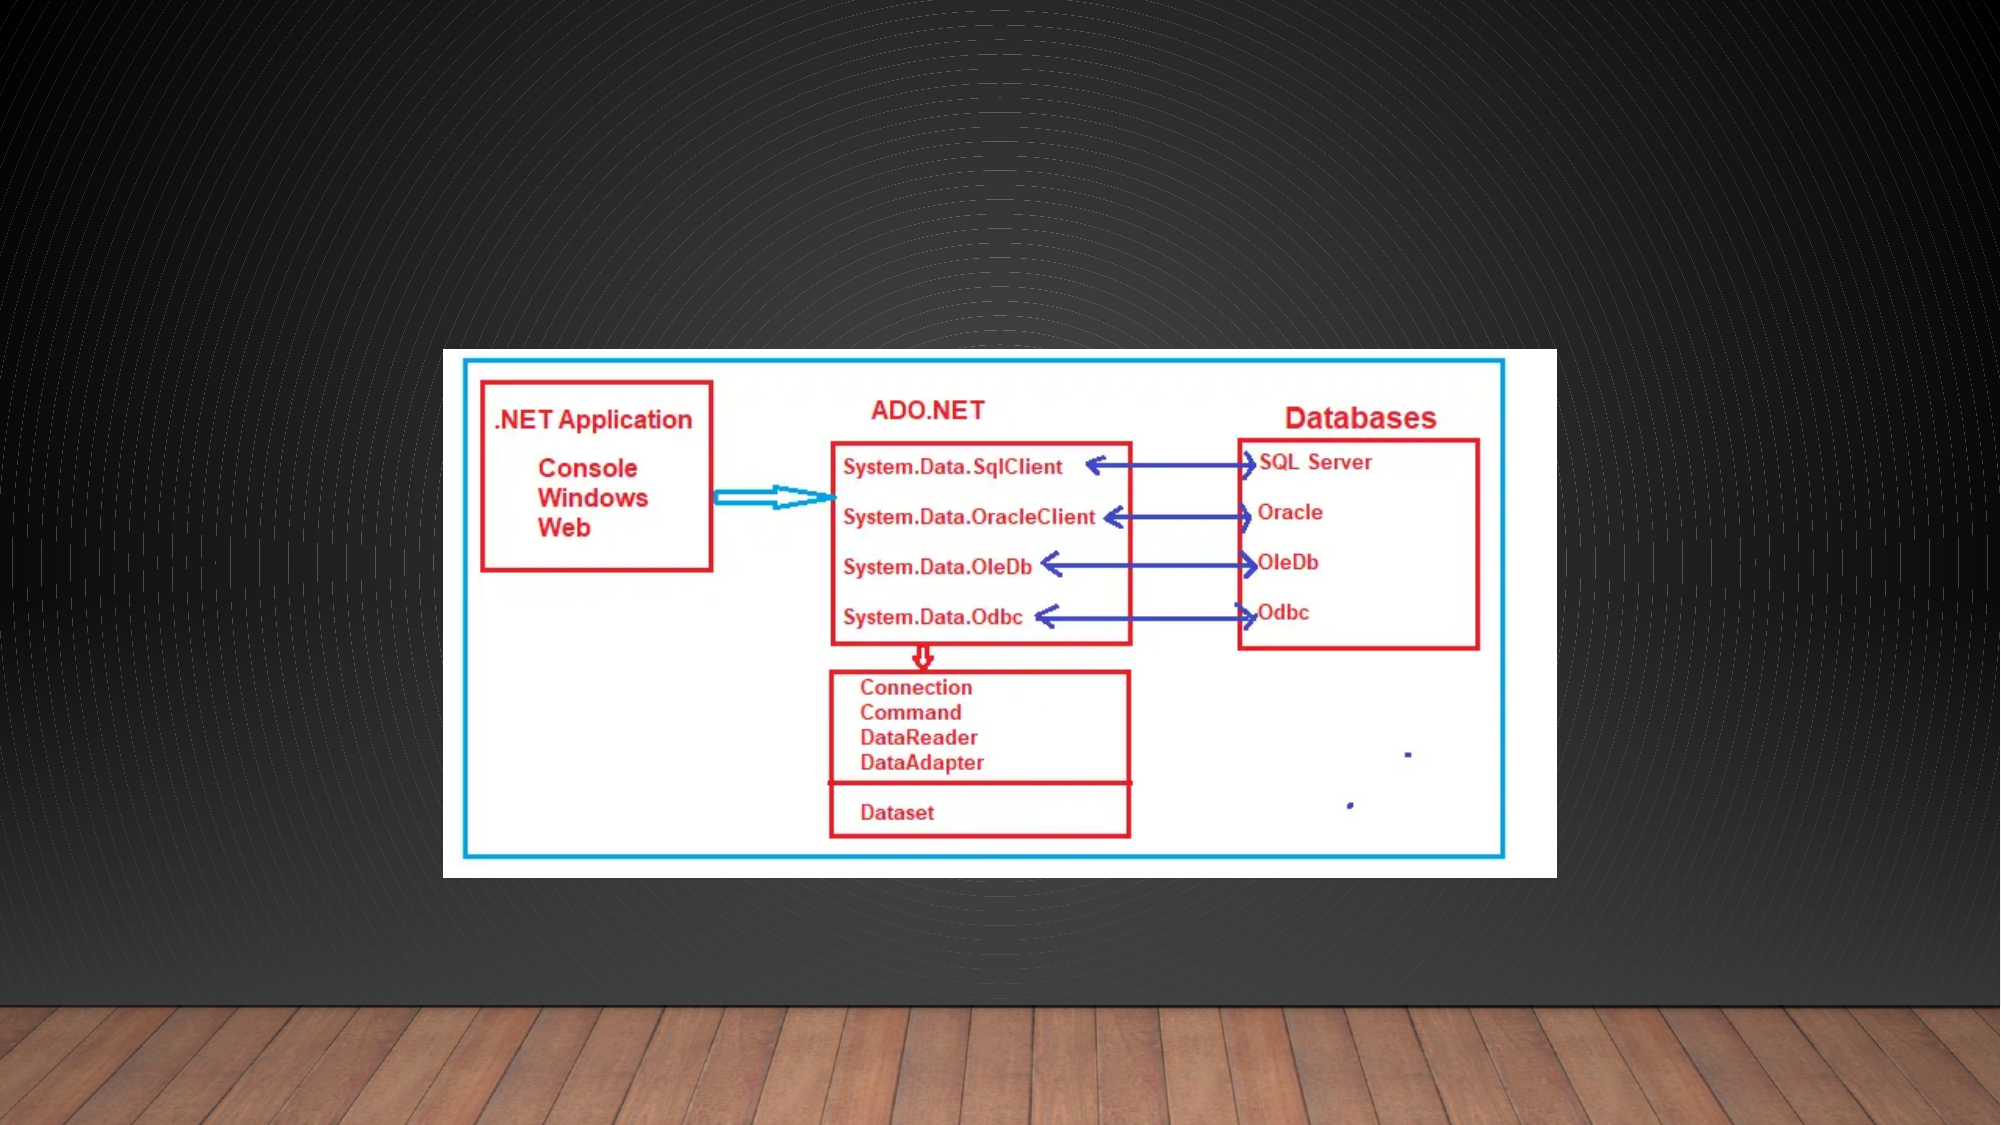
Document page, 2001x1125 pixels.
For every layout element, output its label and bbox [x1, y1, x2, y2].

list [443, 349, 1557, 878]
picture [0, 1005, 2000, 1125]
